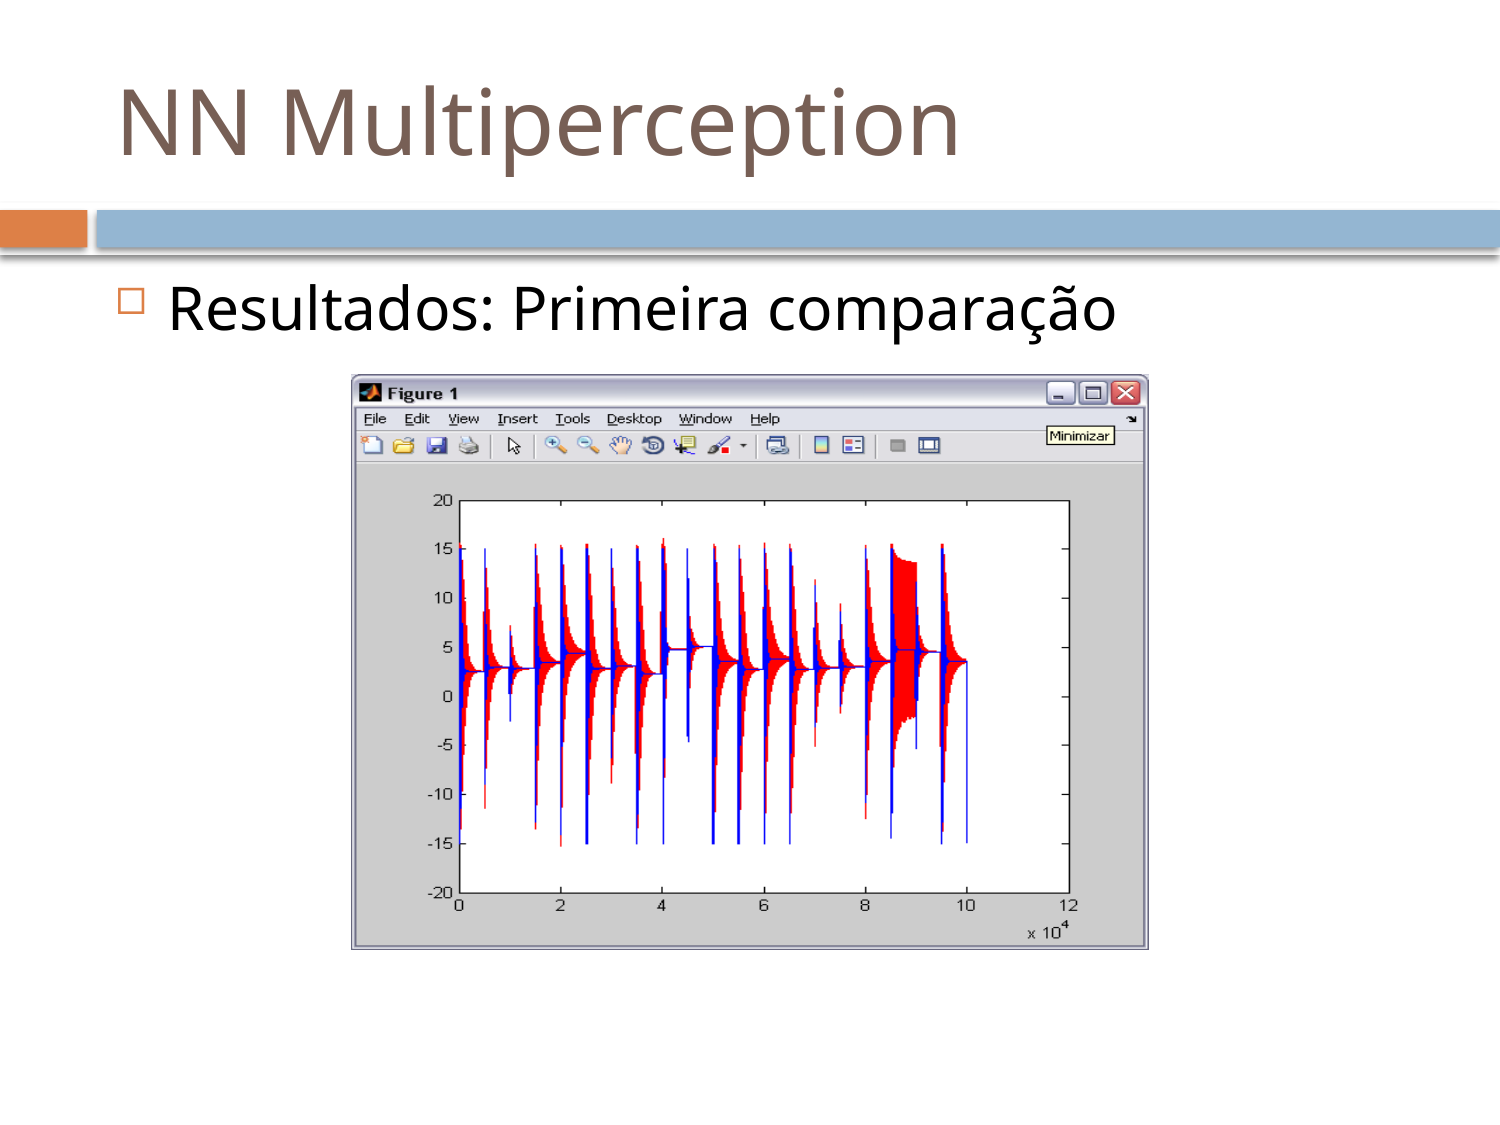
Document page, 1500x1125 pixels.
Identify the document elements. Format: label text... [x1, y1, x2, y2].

title NN Multiperception [100, 37, 1438, 200]
list Resultados: Primeira comparação [100, 262, 1438, 1000]
picture [351, 374, 1149, 950]
